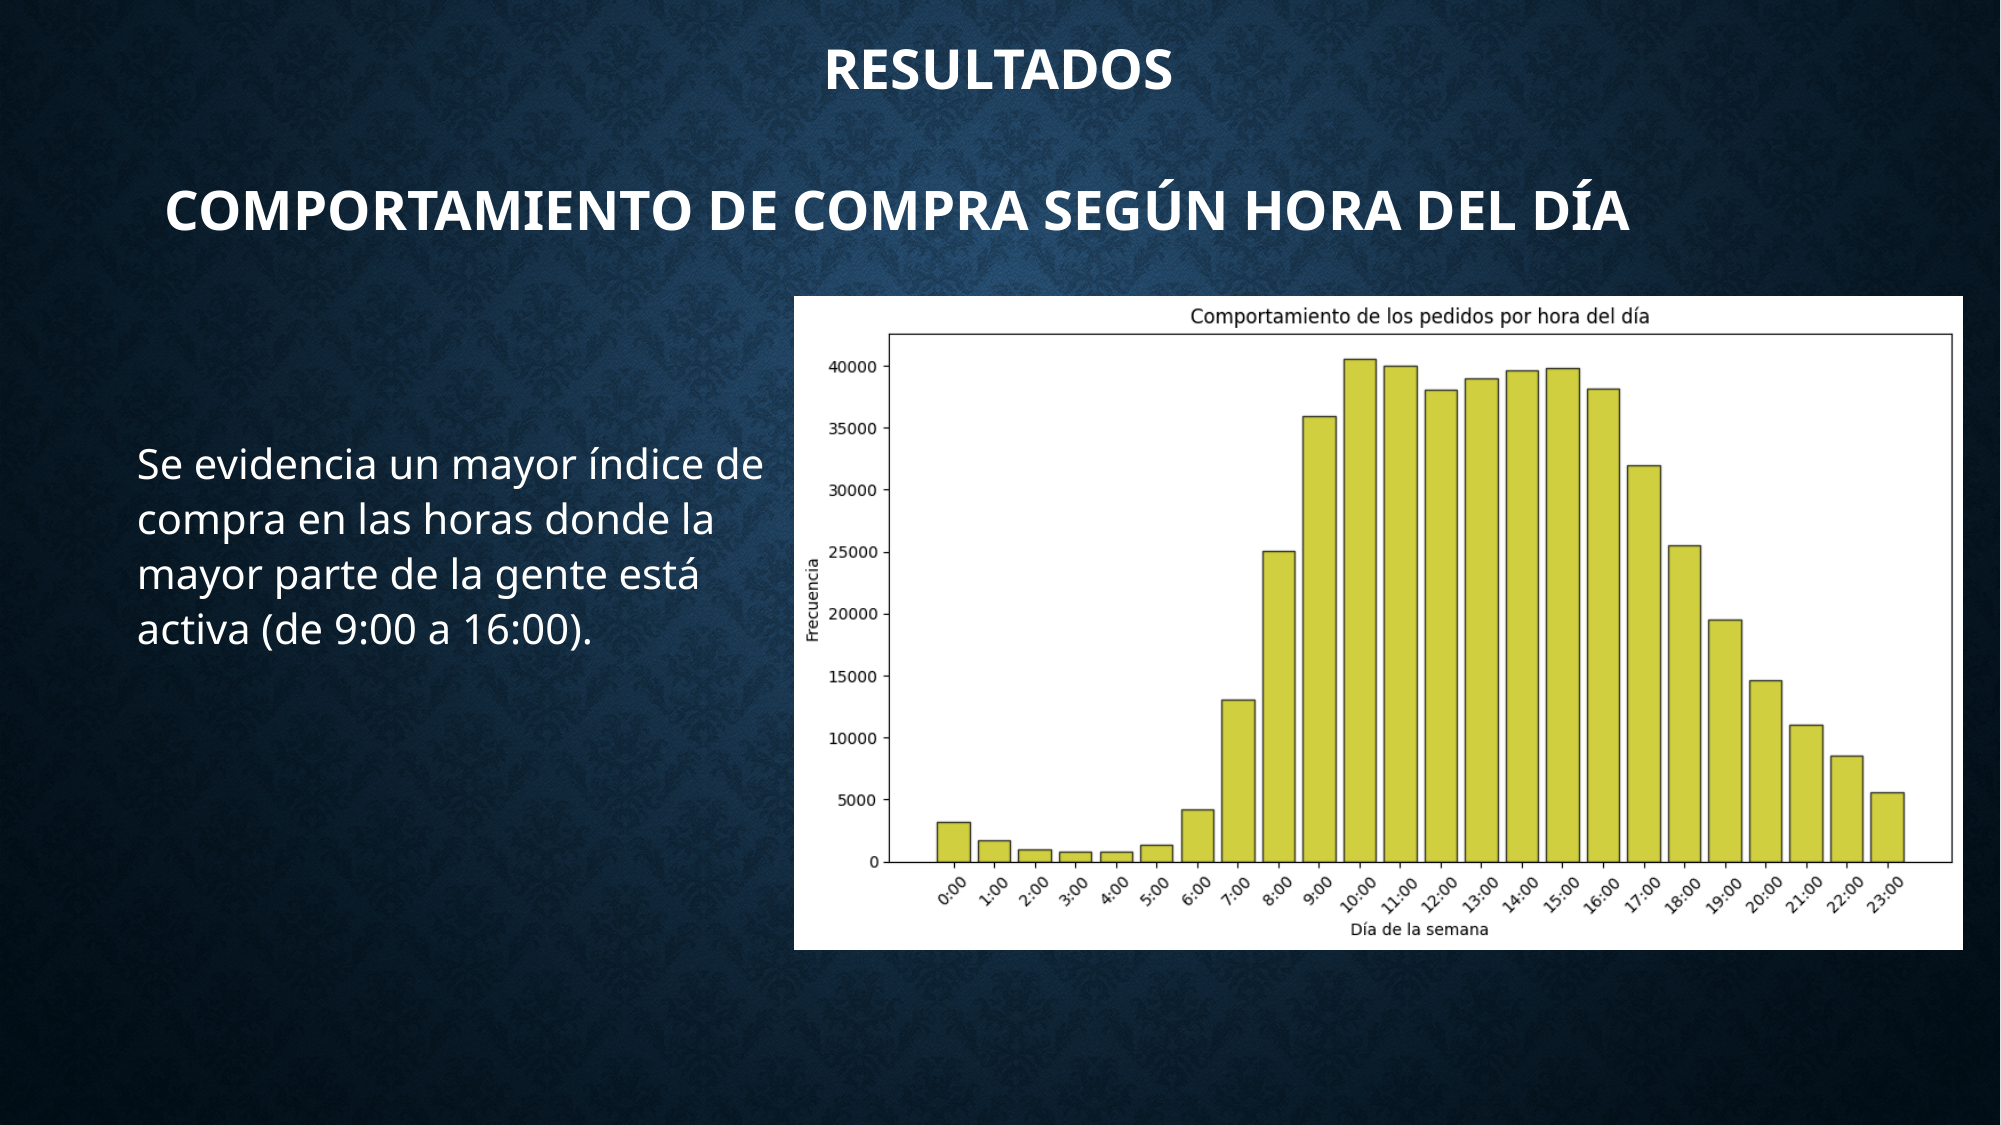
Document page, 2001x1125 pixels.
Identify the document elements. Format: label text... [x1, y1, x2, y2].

text_box Comportamiento de compra según hora del día [149, 174, 1849, 250]
text_box Se evidencia un mayor índice de compra en las horas donde la mayor parte de la gente está activa (de 9:00 a 16:00). [121, 425, 782, 699]
title resultados [149, 33, 1849, 109]
picture [793, 296, 1963, 951]
